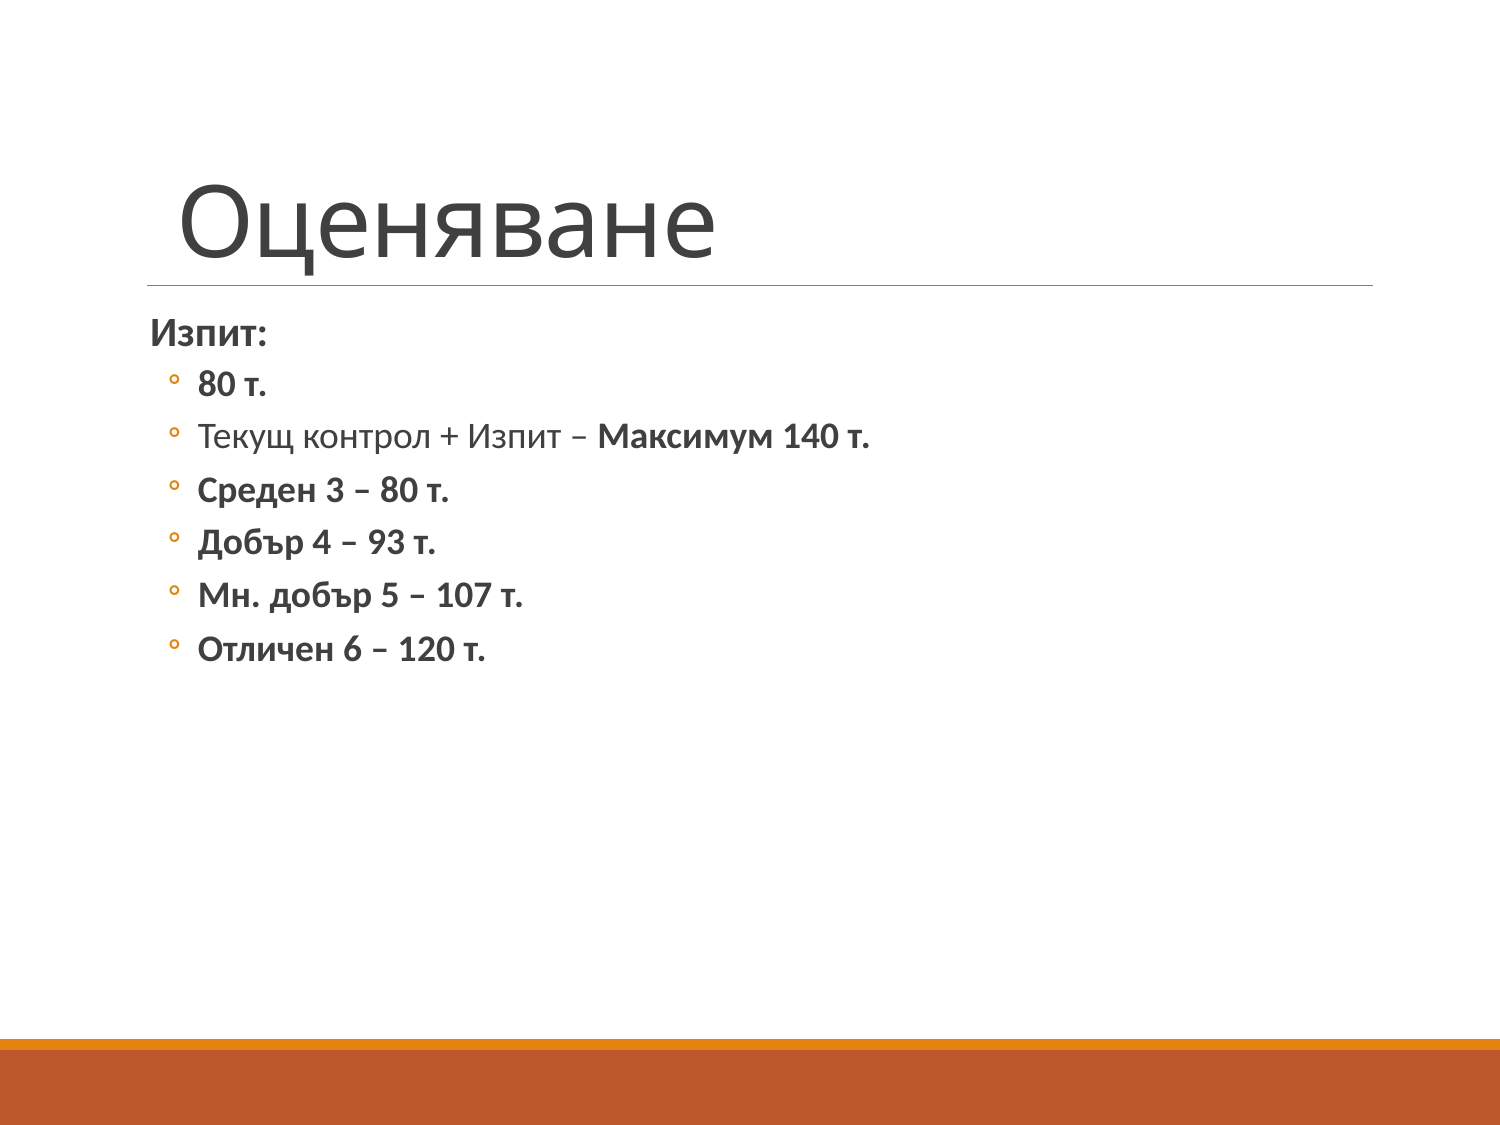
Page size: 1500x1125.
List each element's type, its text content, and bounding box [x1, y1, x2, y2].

list Изпит: 80 т. Текущ контрол + Изпит – Максимум 140 т. Среден 3 – 80 т. Добър 4 – 93 т. Мн. добър 5 – 107 т. Отличен 6 – 120 т. [135, 302, 1373, 963]
title Оценяване [135, 47, 1373, 285]
